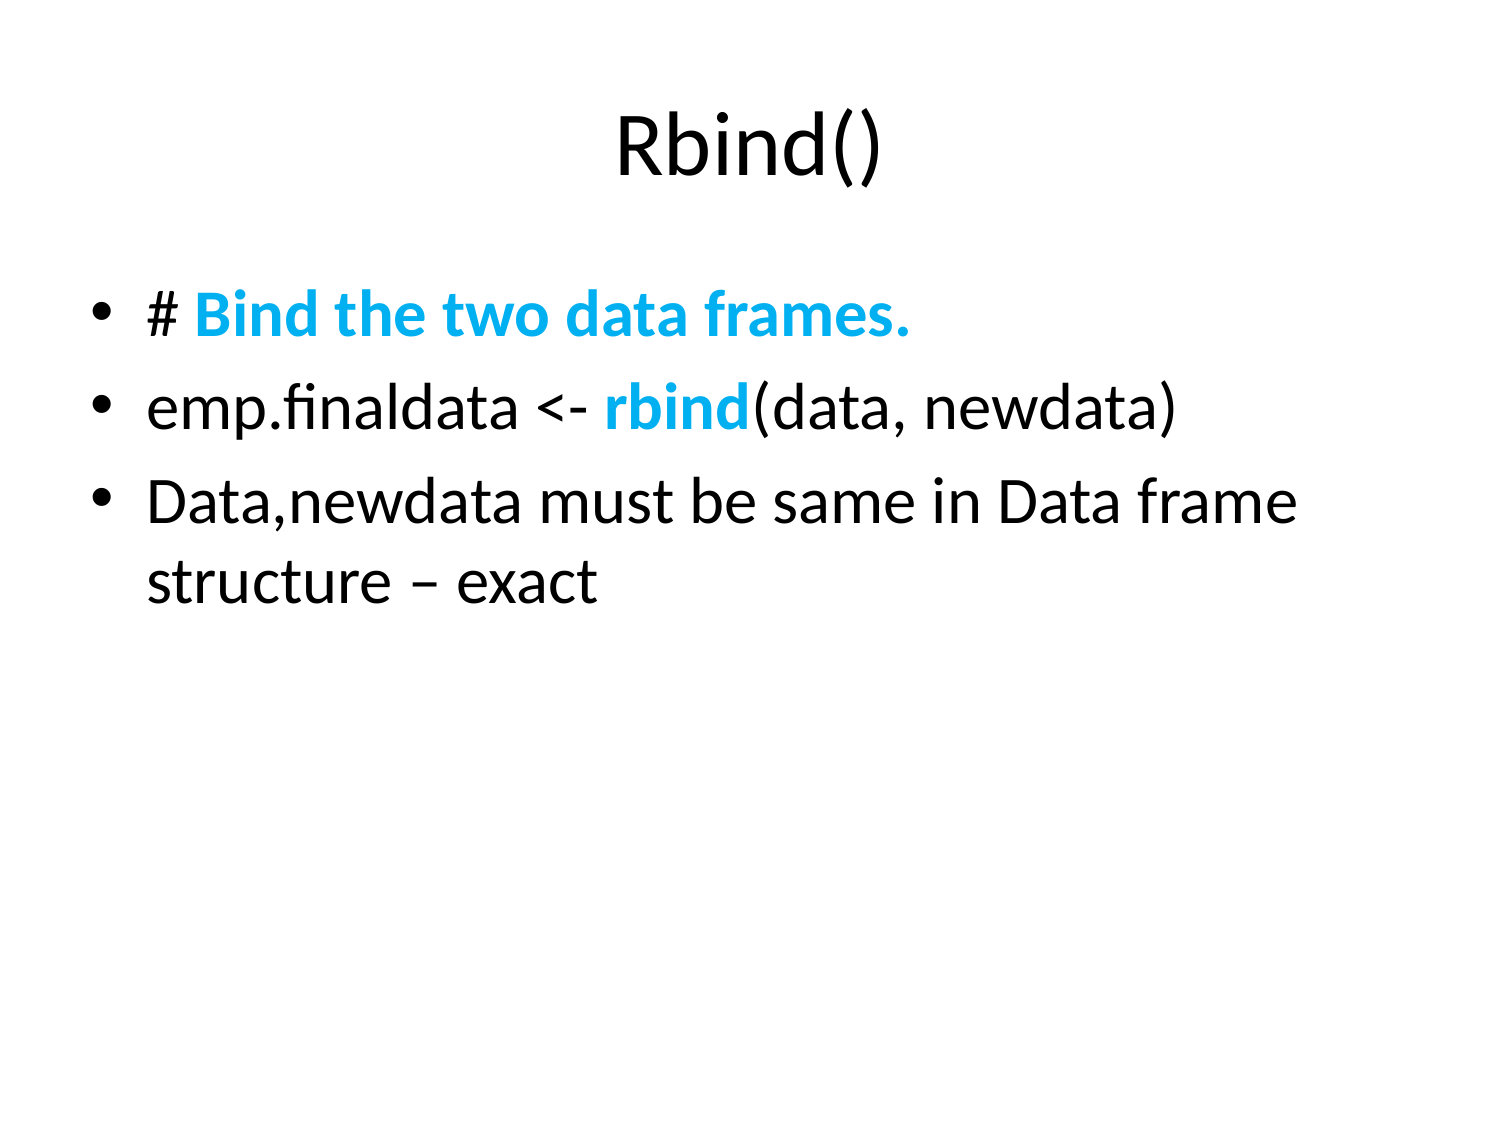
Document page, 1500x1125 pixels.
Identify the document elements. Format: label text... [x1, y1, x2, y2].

list # Bind the two data frames. emp.finaldata <- rbind(data, newdata) Data,newdata must be same in Data frame structure – exact [75, 262, 1425, 1005]
title Rbind() [75, 45, 1425, 233]
